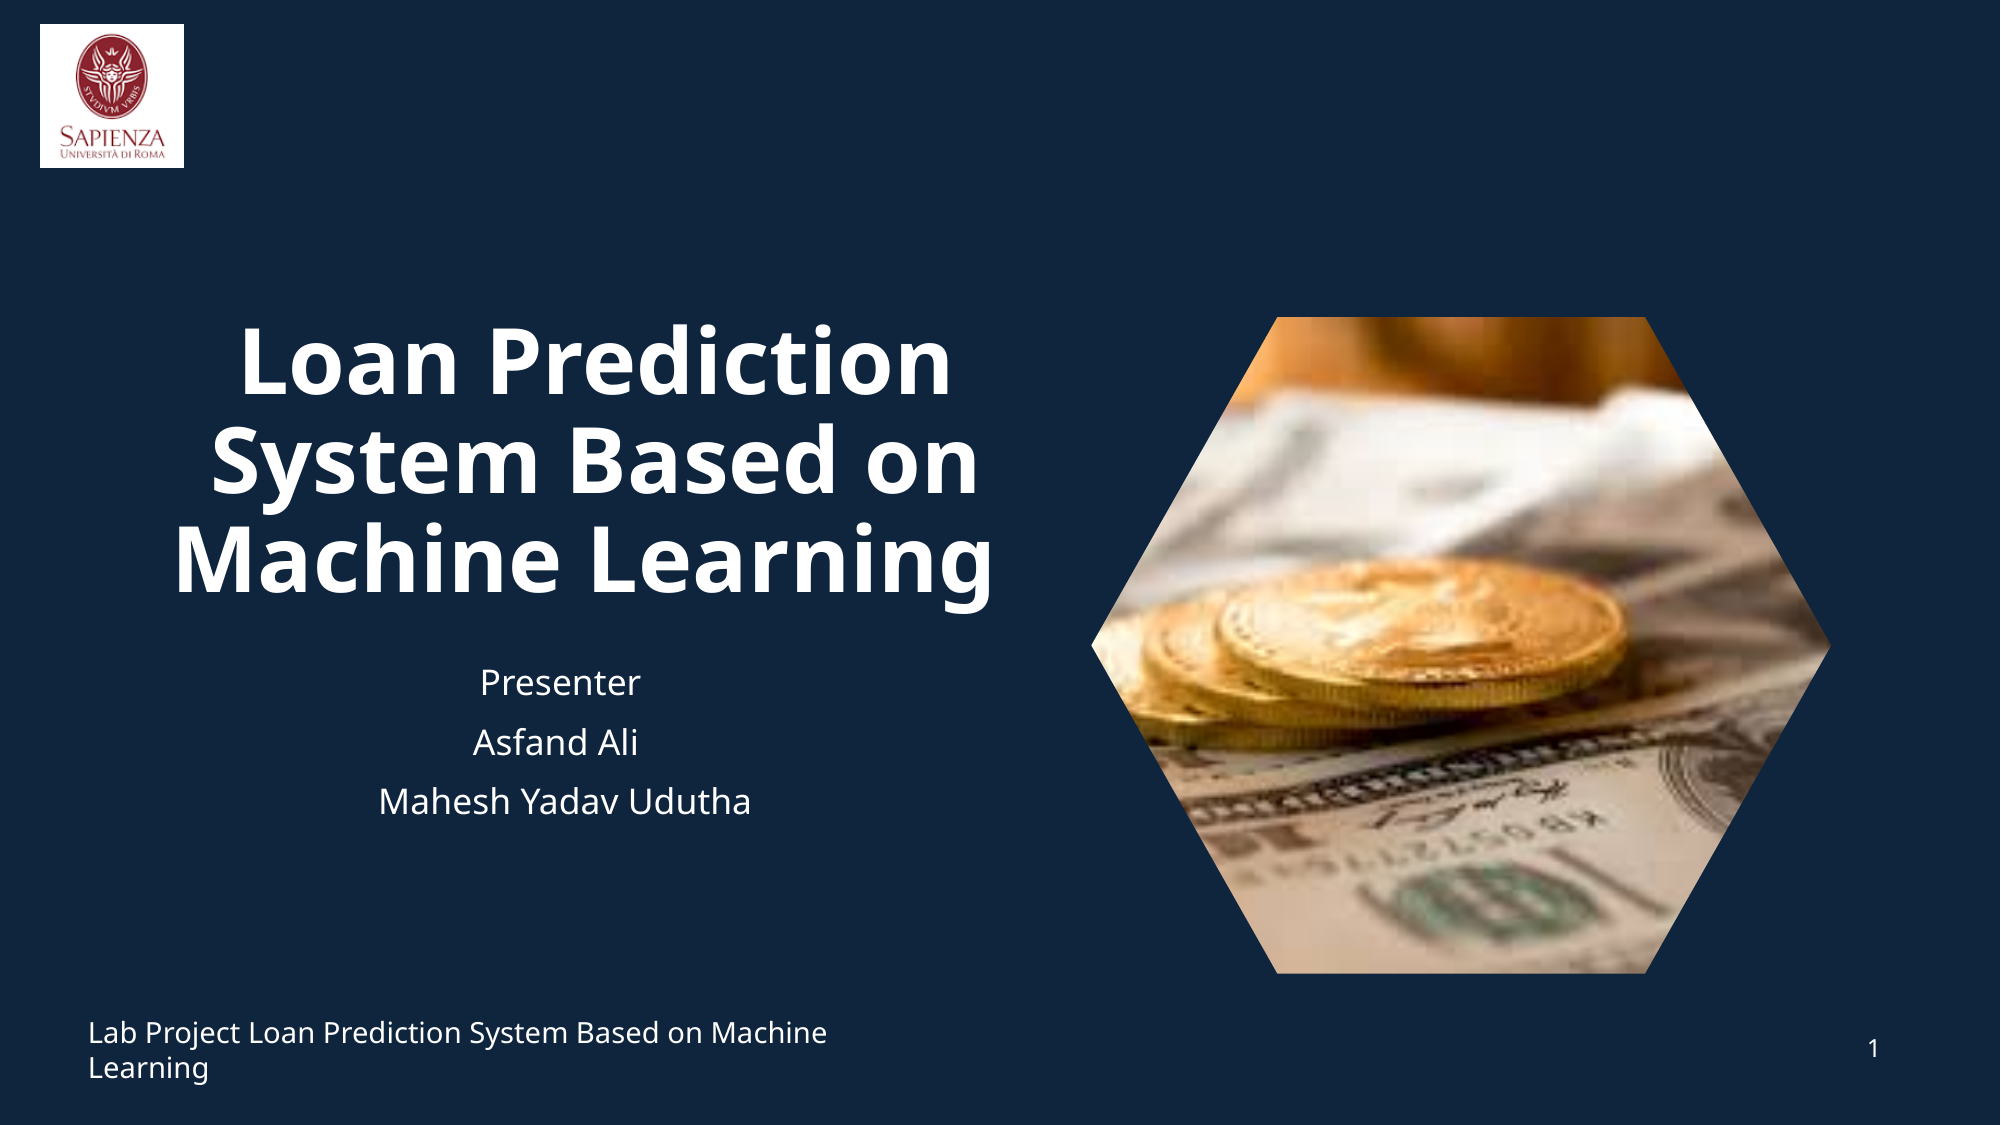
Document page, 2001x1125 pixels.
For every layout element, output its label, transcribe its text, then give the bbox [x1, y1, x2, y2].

picture [1091, 317, 1832, 974]
text_box 1 [1836, 1019, 1912, 1080]
footer Lab Project Loan Prediction System Based on Machine Learning [72, 1019, 970, 1080]
title Loan Prediction System Based on Machine Learning [72, 224, 1120, 703]
picture [40, 24, 184, 169]
text_box Presenter Asfand Ali Mahesh Yadav Udutha [352, 657, 778, 874]
